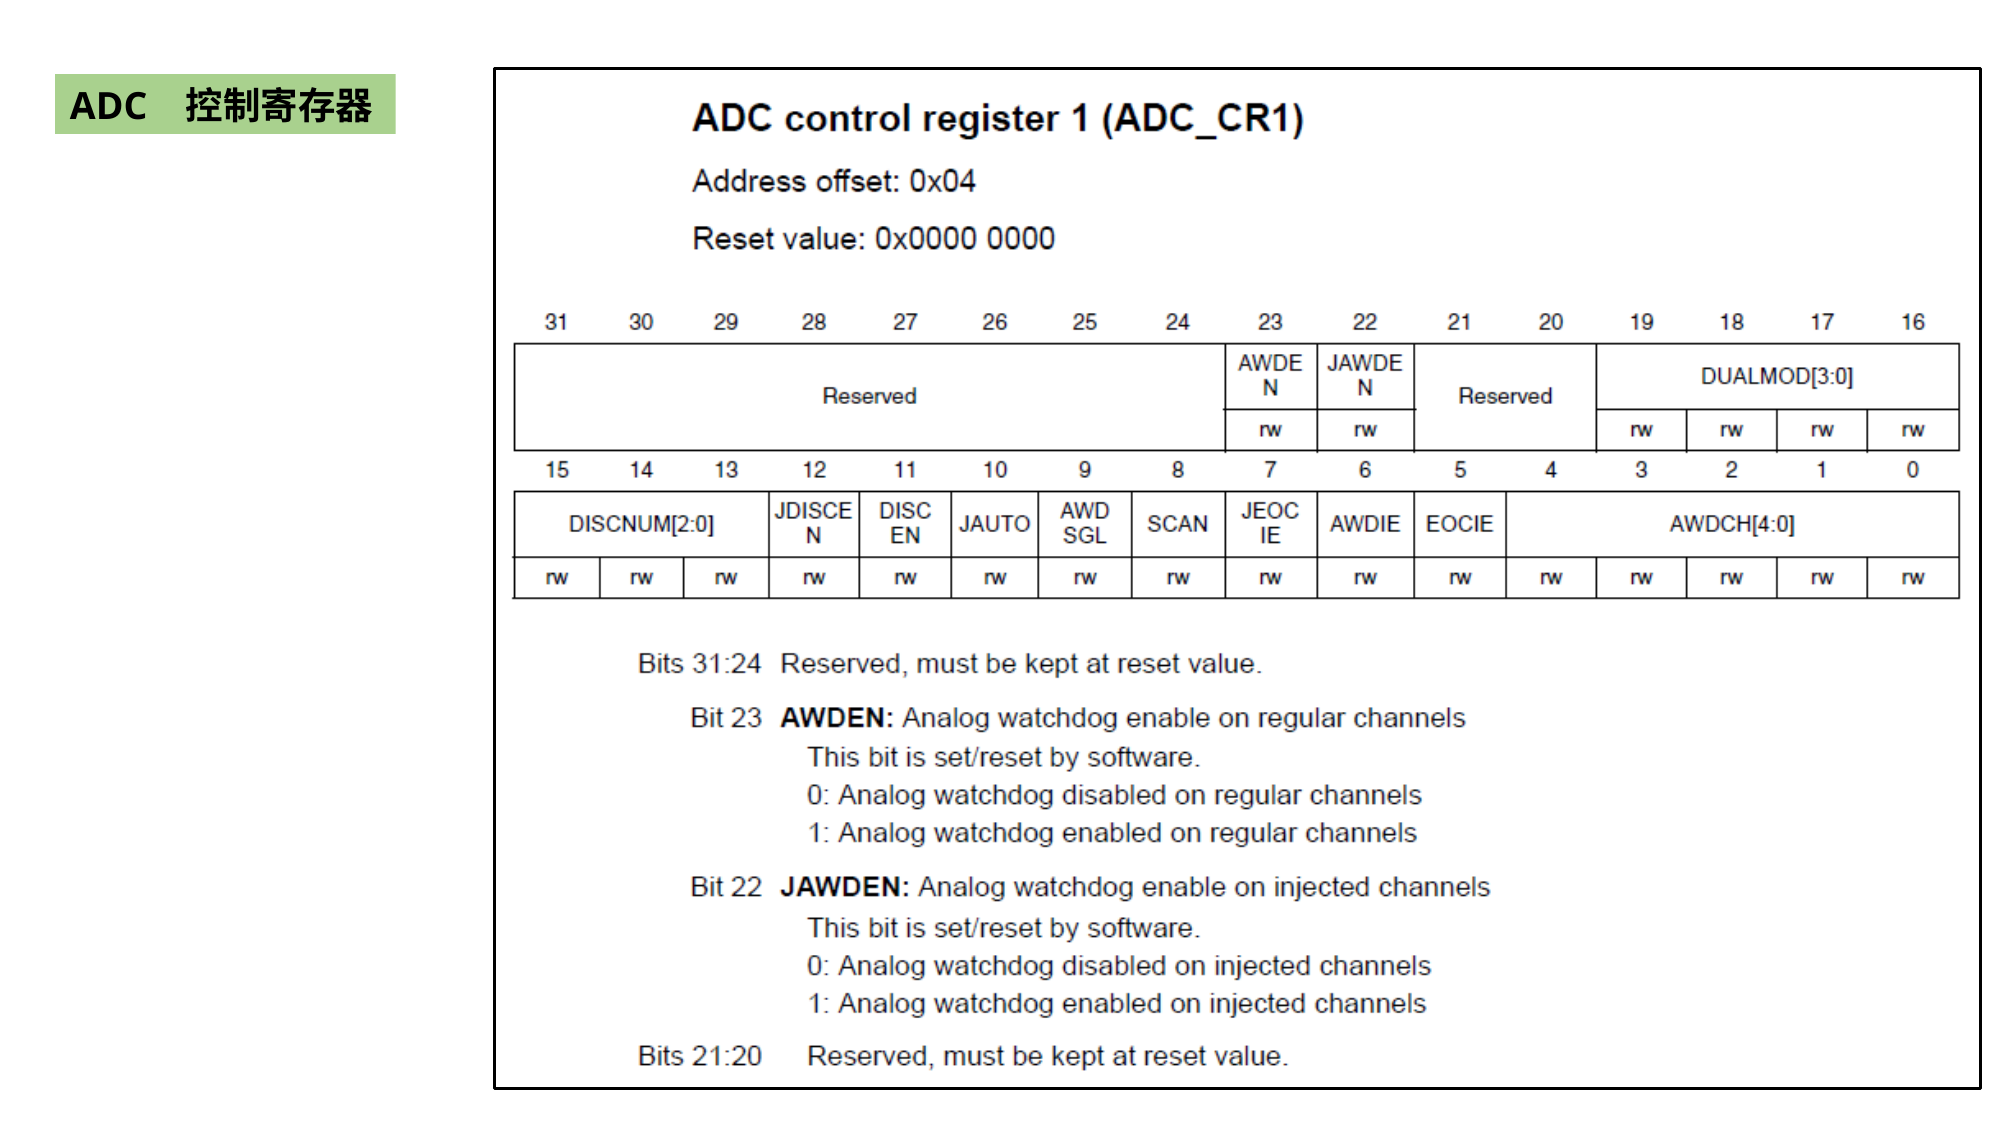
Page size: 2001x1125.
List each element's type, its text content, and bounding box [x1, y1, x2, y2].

picture [496, 69, 1980, 1087]
text_box ADC 控制寄存器 [55, 74, 396, 134]
